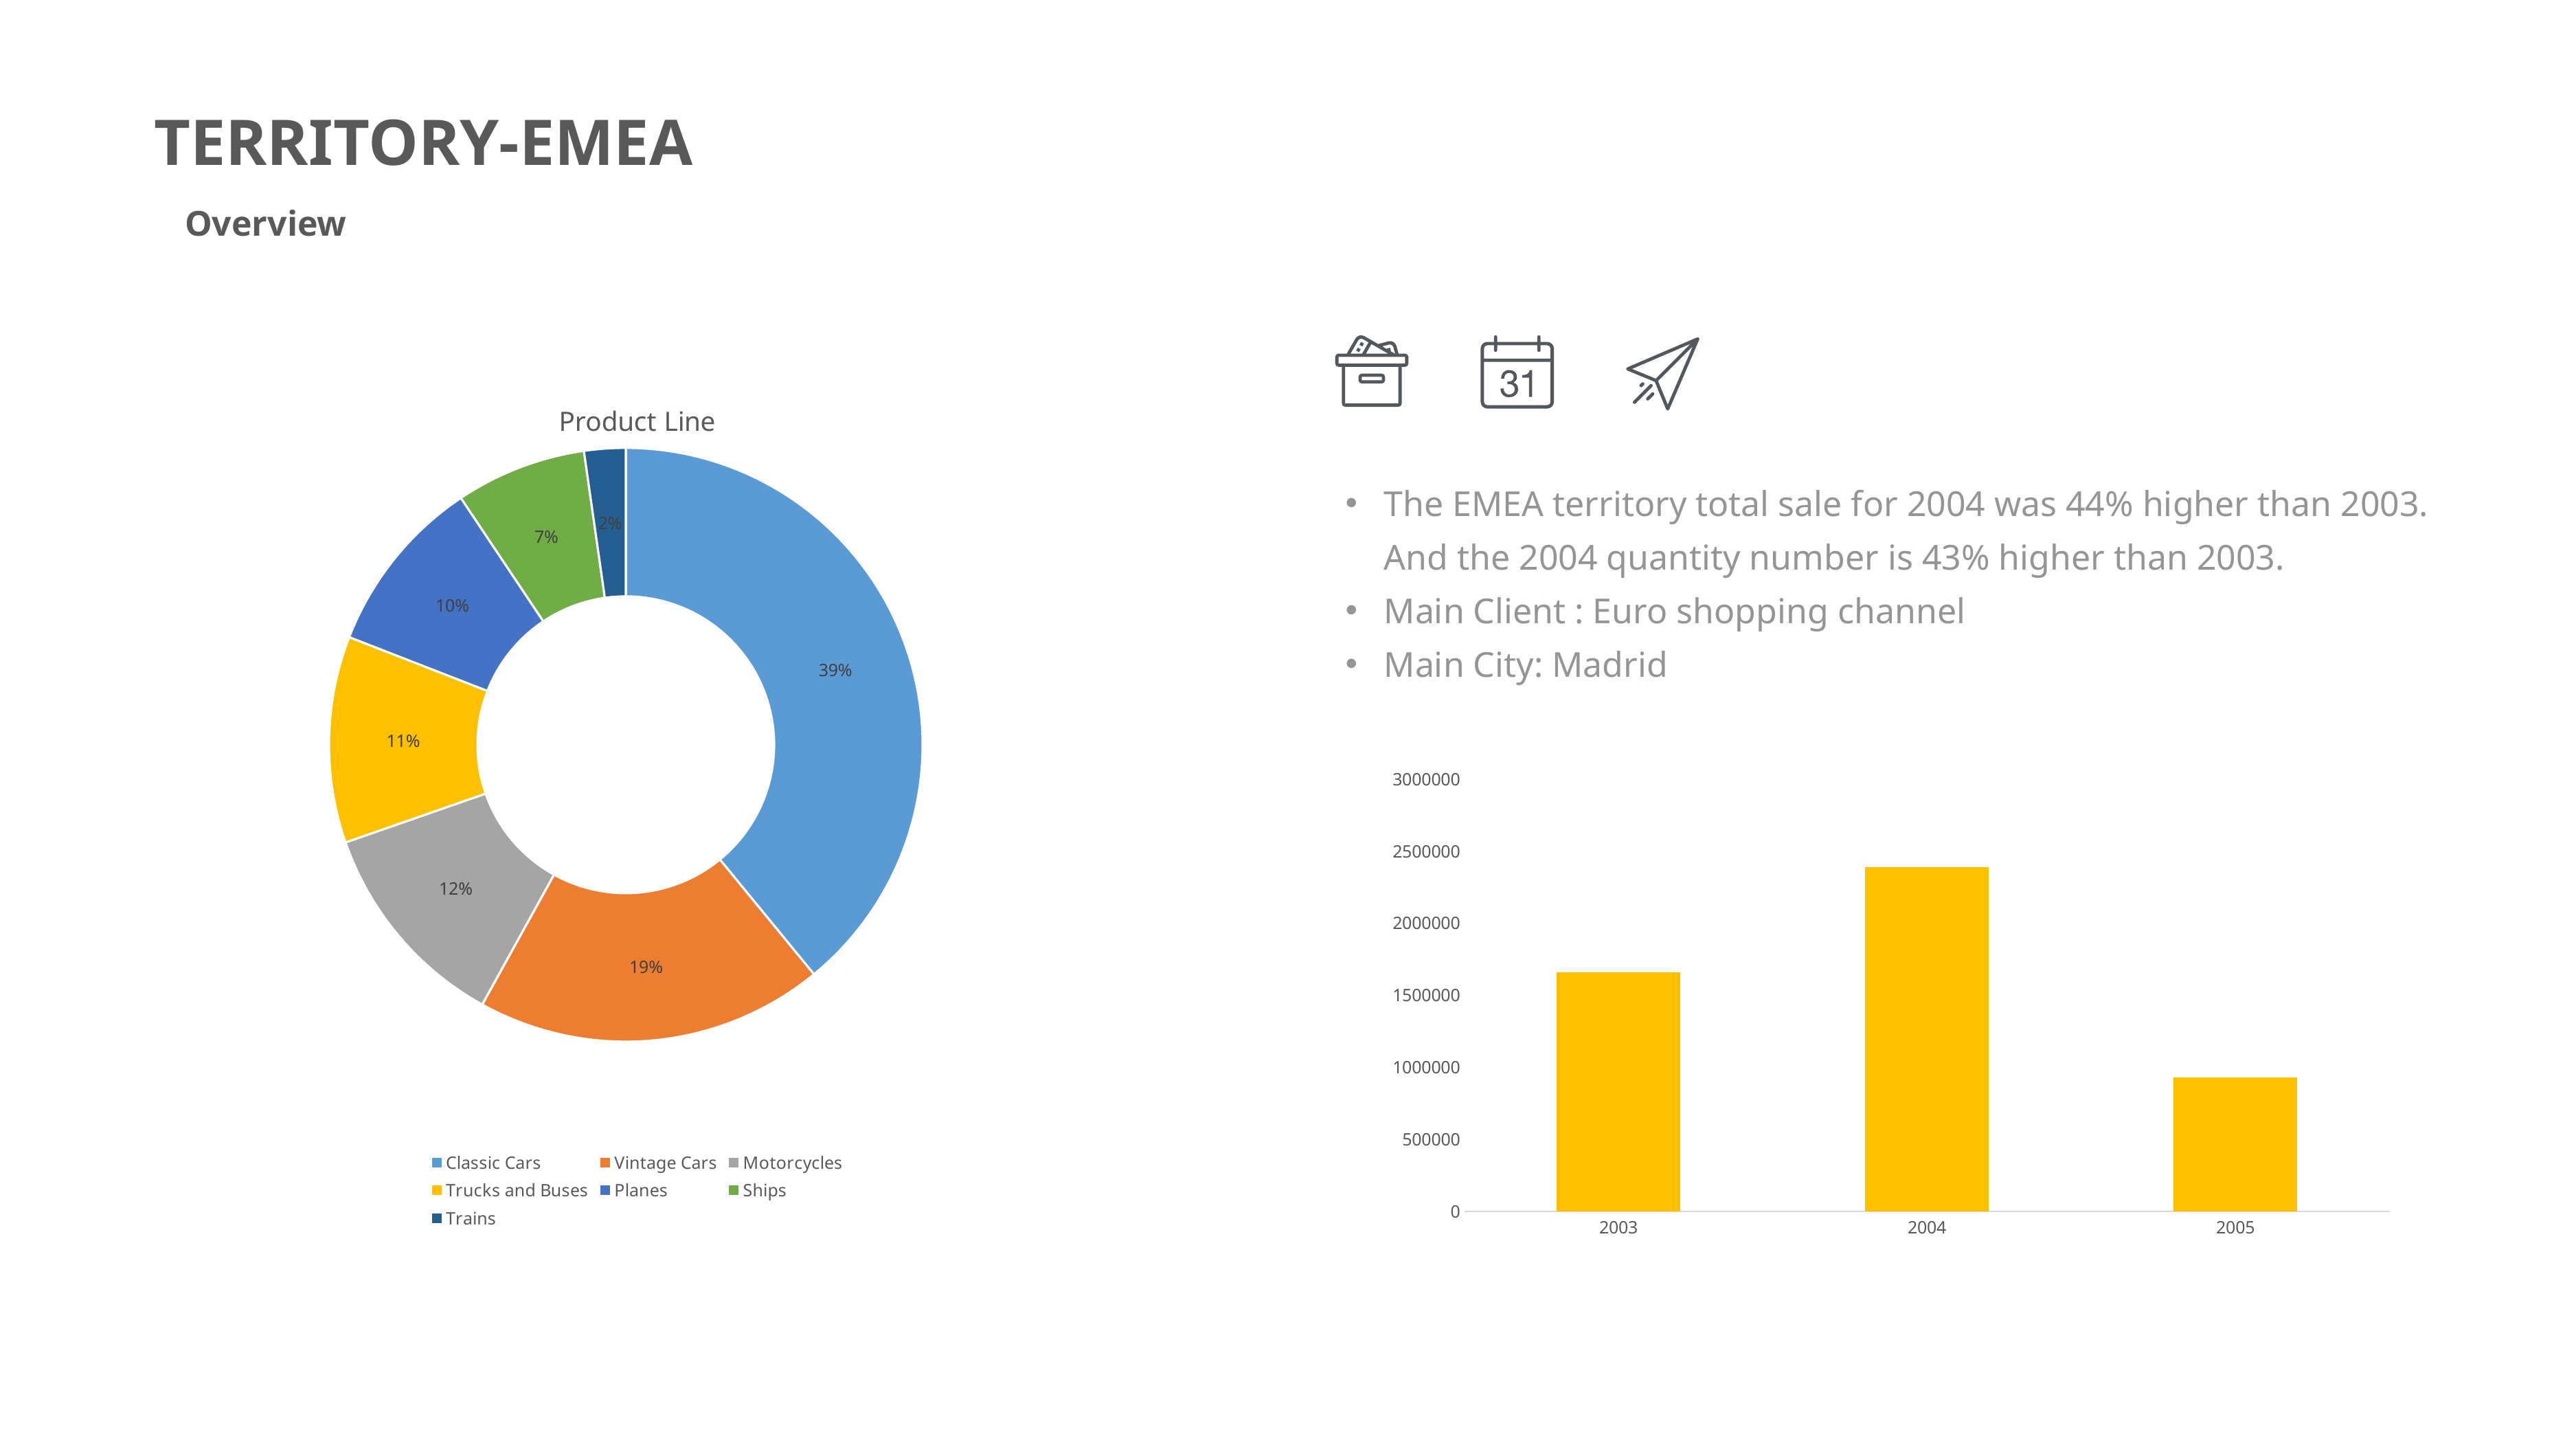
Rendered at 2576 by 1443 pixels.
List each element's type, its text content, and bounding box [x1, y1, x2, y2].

text_box The EMEA territory total sale for 2004 was 44% higher than 2003. And the 2004 quantity number is 43% higher than 2003. Main Client : Euro shopping channel Main City: Madrid [1335, 465, 2471, 796]
text_box [1480, 335, 1555, 409]
text_box [1335, 335, 1409, 407]
text_box Overview [174, 176, 1288, 249]
text_box TERRITORY-EMEA [144, 59, 1121, 183]
chart [1372, 757, 2411, 1249]
text_box [1626, 337, 1699, 411]
chart [324, 371, 950, 1234]
